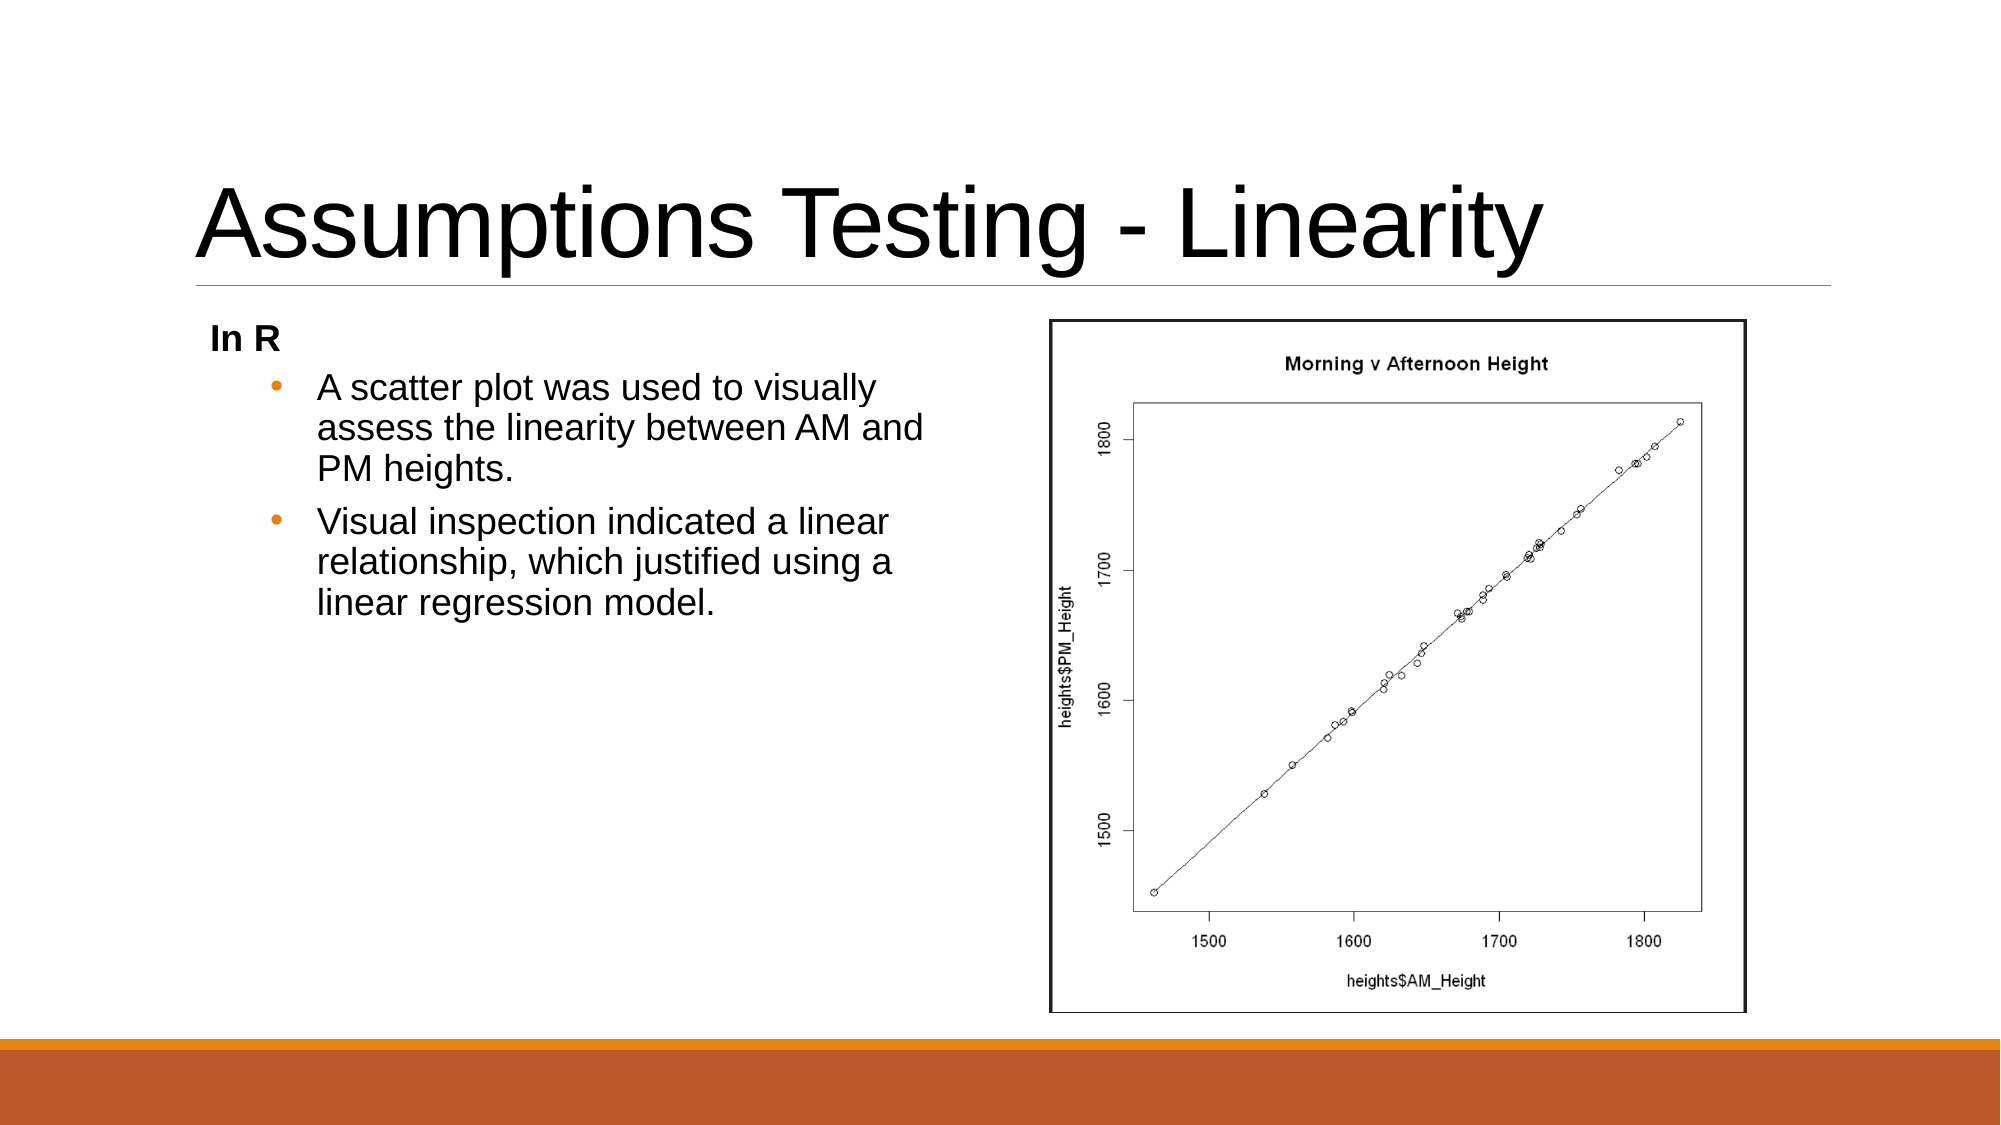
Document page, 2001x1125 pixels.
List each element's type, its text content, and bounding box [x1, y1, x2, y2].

picture [1049, 318, 1748, 1014]
list In R A scatter plot was used to visually assess the linearity between AM and PM heights. Visual inspection indicated a linear relationship, which justified using a linear regression model. [180, 171, 1000, 825]
title Assumptions Testing - Linearity [180, 47, 1830, 285]
